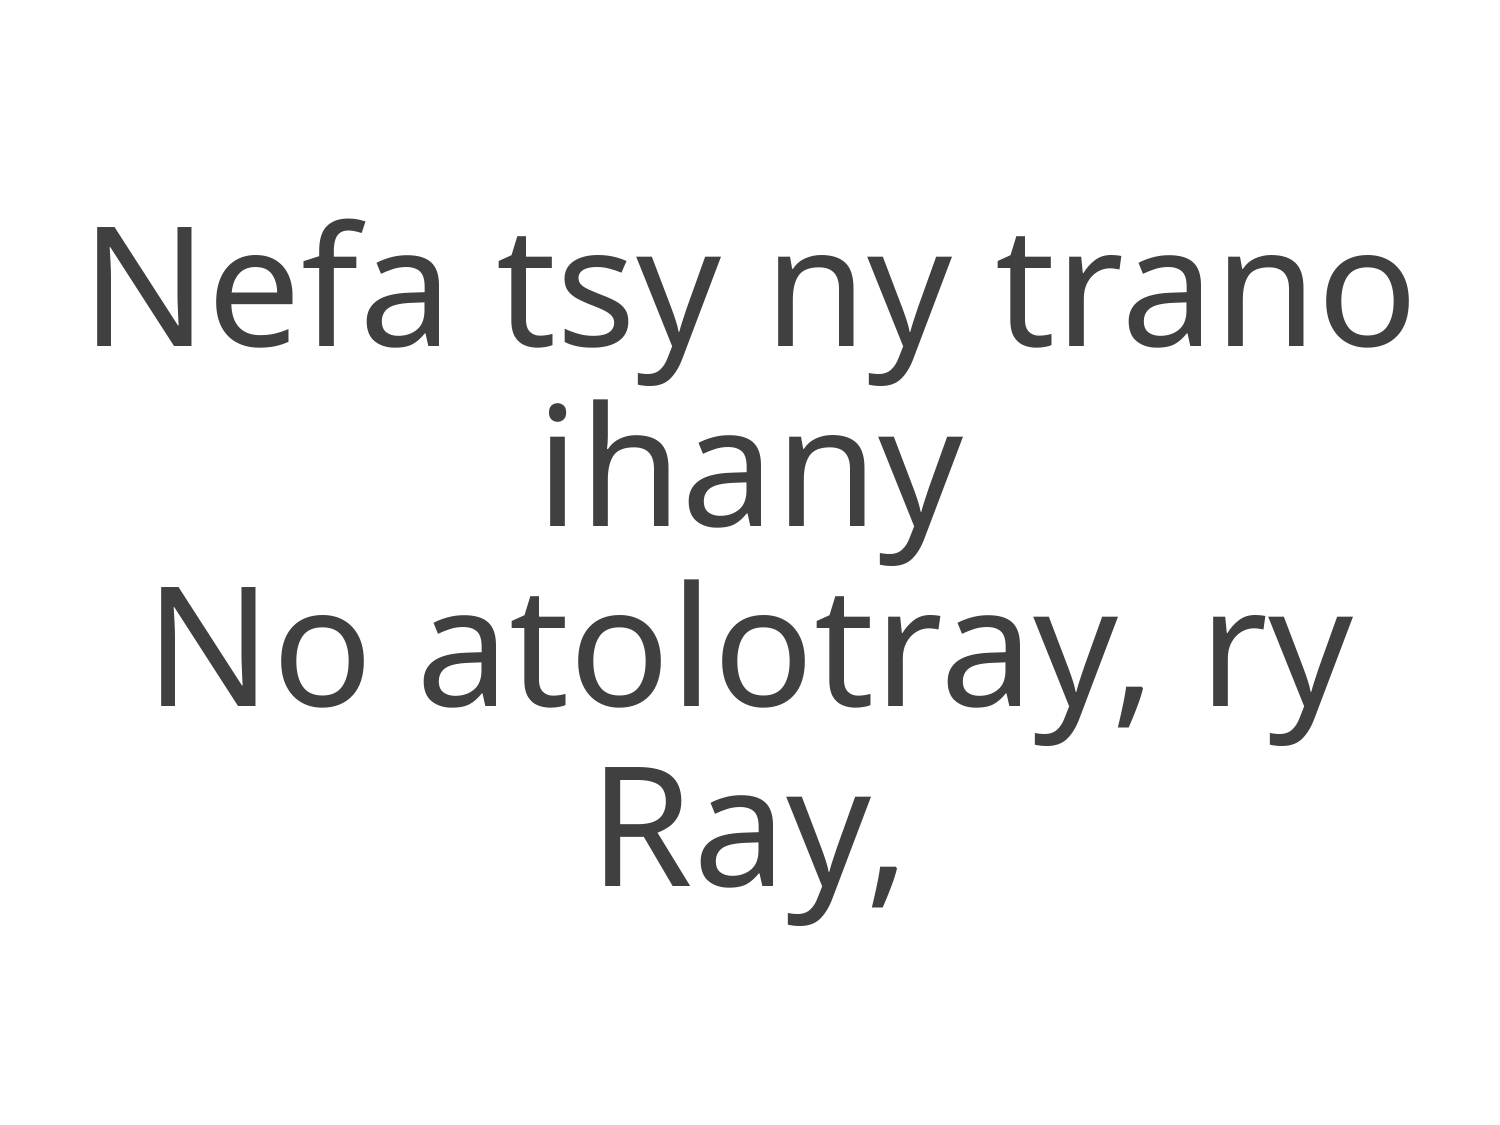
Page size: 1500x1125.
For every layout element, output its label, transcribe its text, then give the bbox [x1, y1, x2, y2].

title Nefa tsy ny trano ihany No atolotray, ry Ray, [0, 453, 1500, 672]
